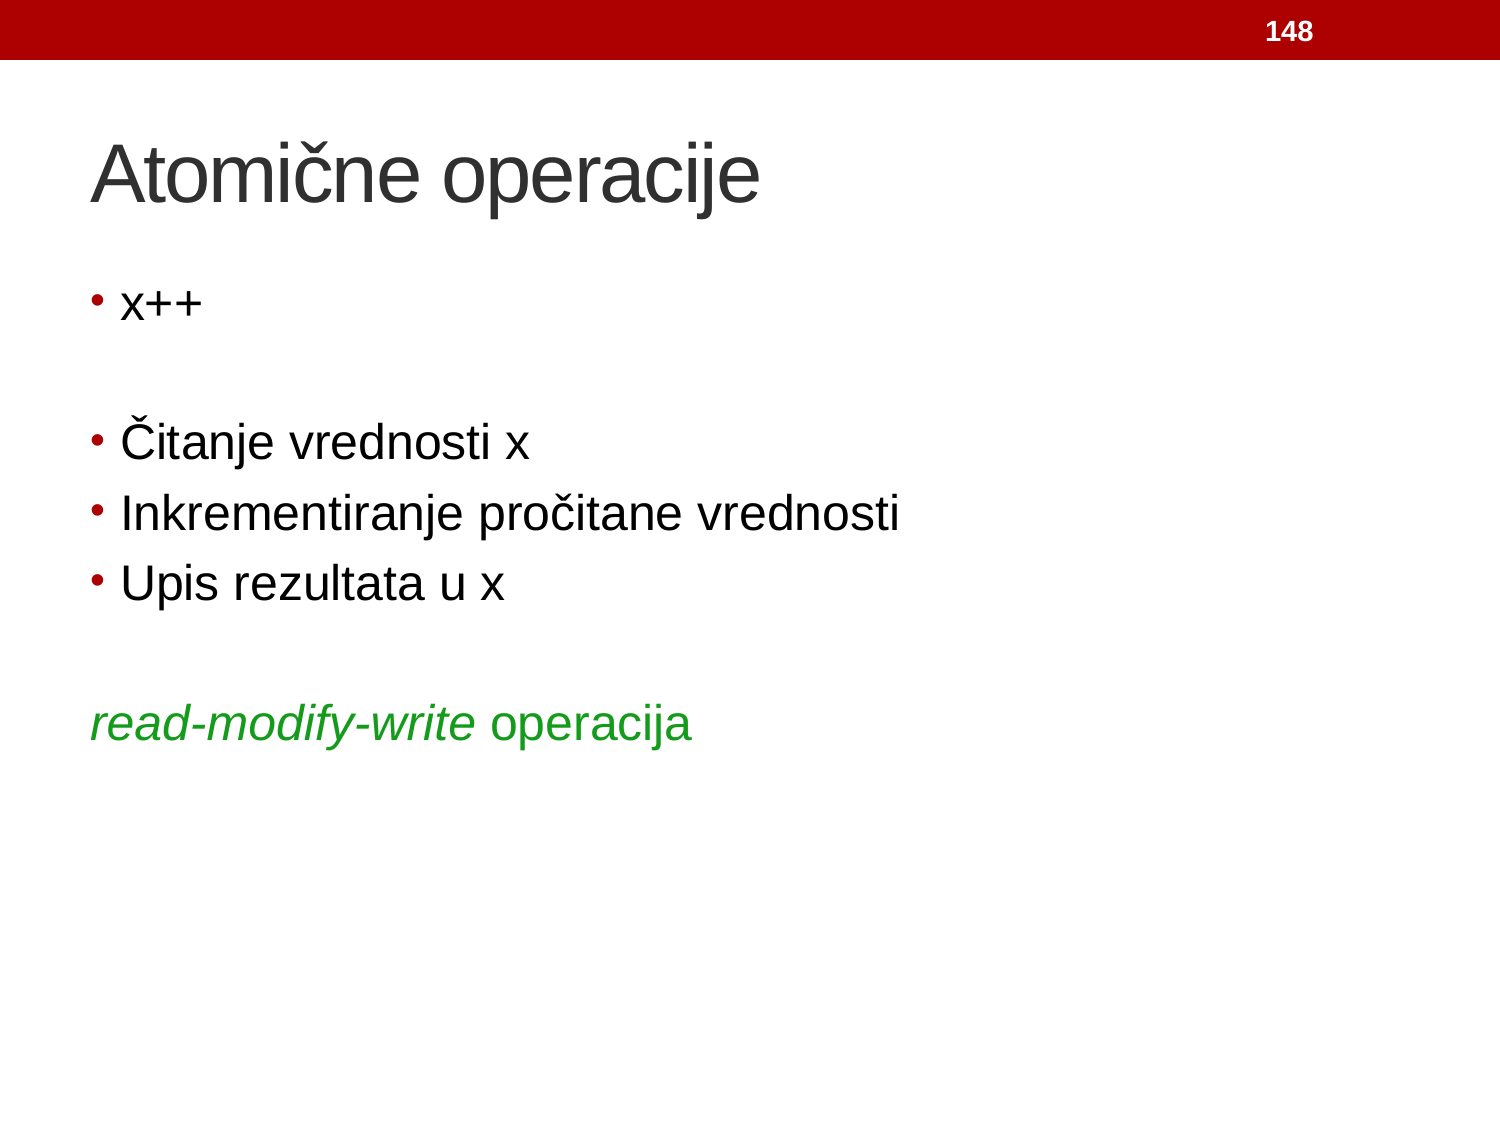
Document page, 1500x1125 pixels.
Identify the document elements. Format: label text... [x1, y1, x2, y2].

title Atomične operacije [75, 87, 1425, 250]
slide_number 148 [1250, 3, 1425, 57]
list x++ Čitanje vrednosti x Inkrementiranje pročitane vrednosti Upis rezultata u x read-modify-write operacija [75, 262, 1425, 1063]
